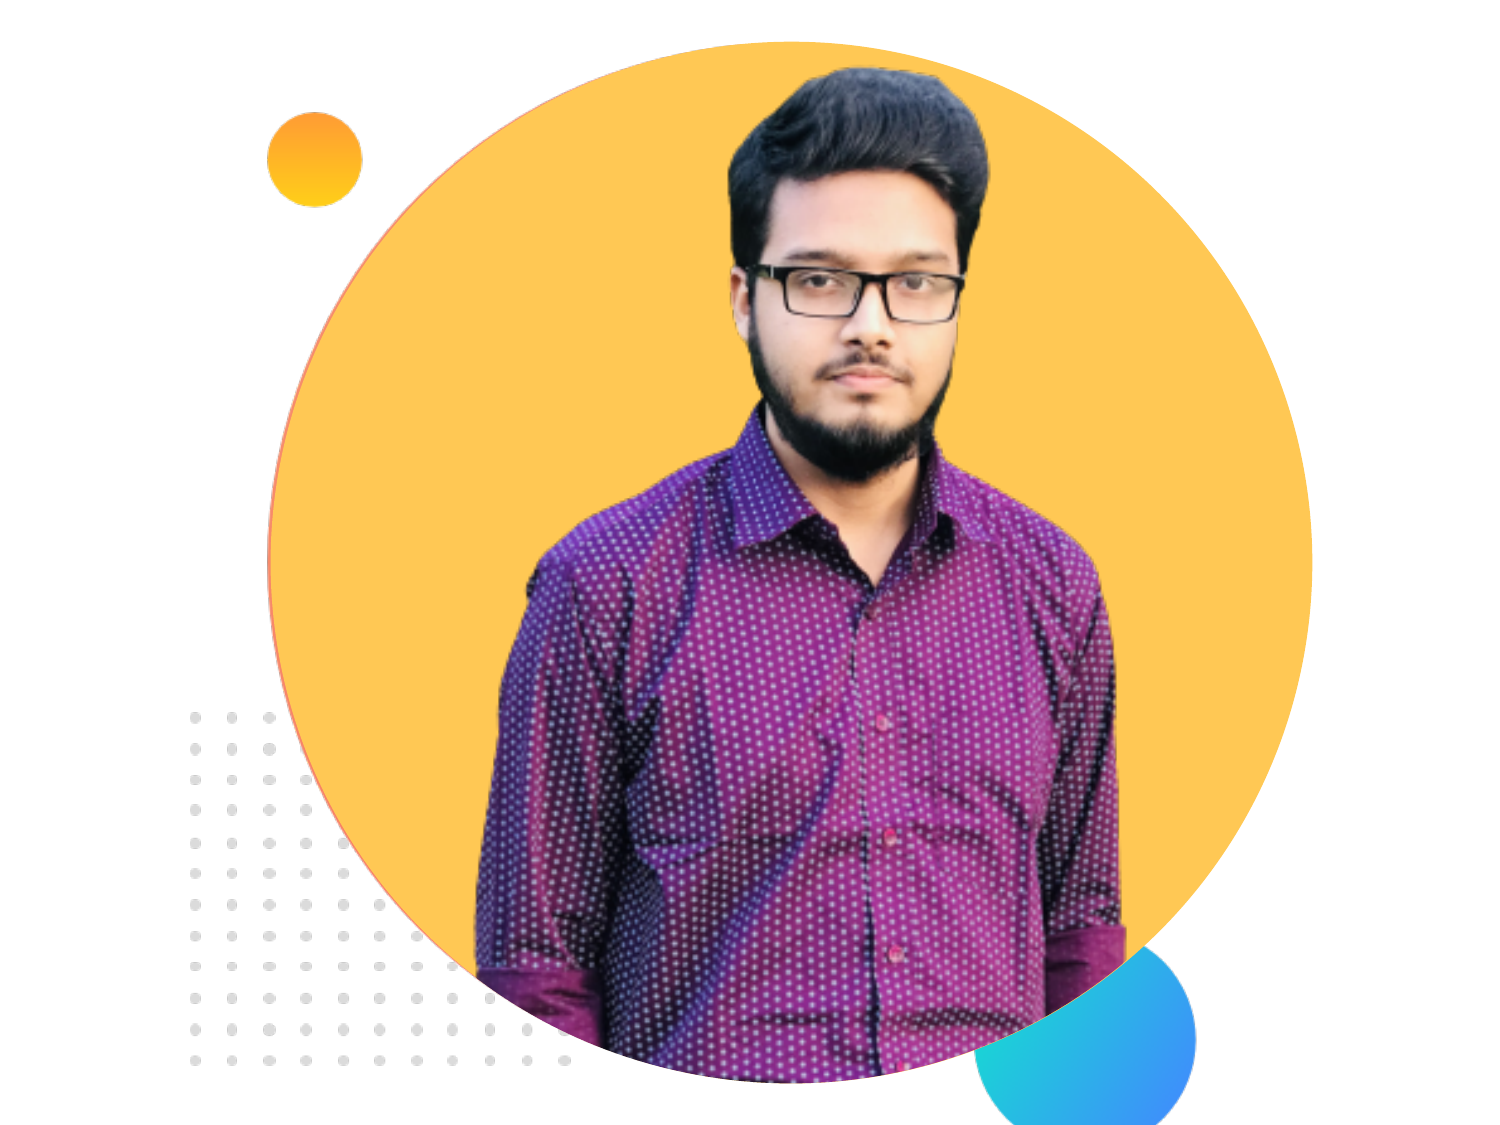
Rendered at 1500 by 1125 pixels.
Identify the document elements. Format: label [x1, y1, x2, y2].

picture [190, 41, 1306, 1125]
text_box [1306, 475, 1314, 650]
